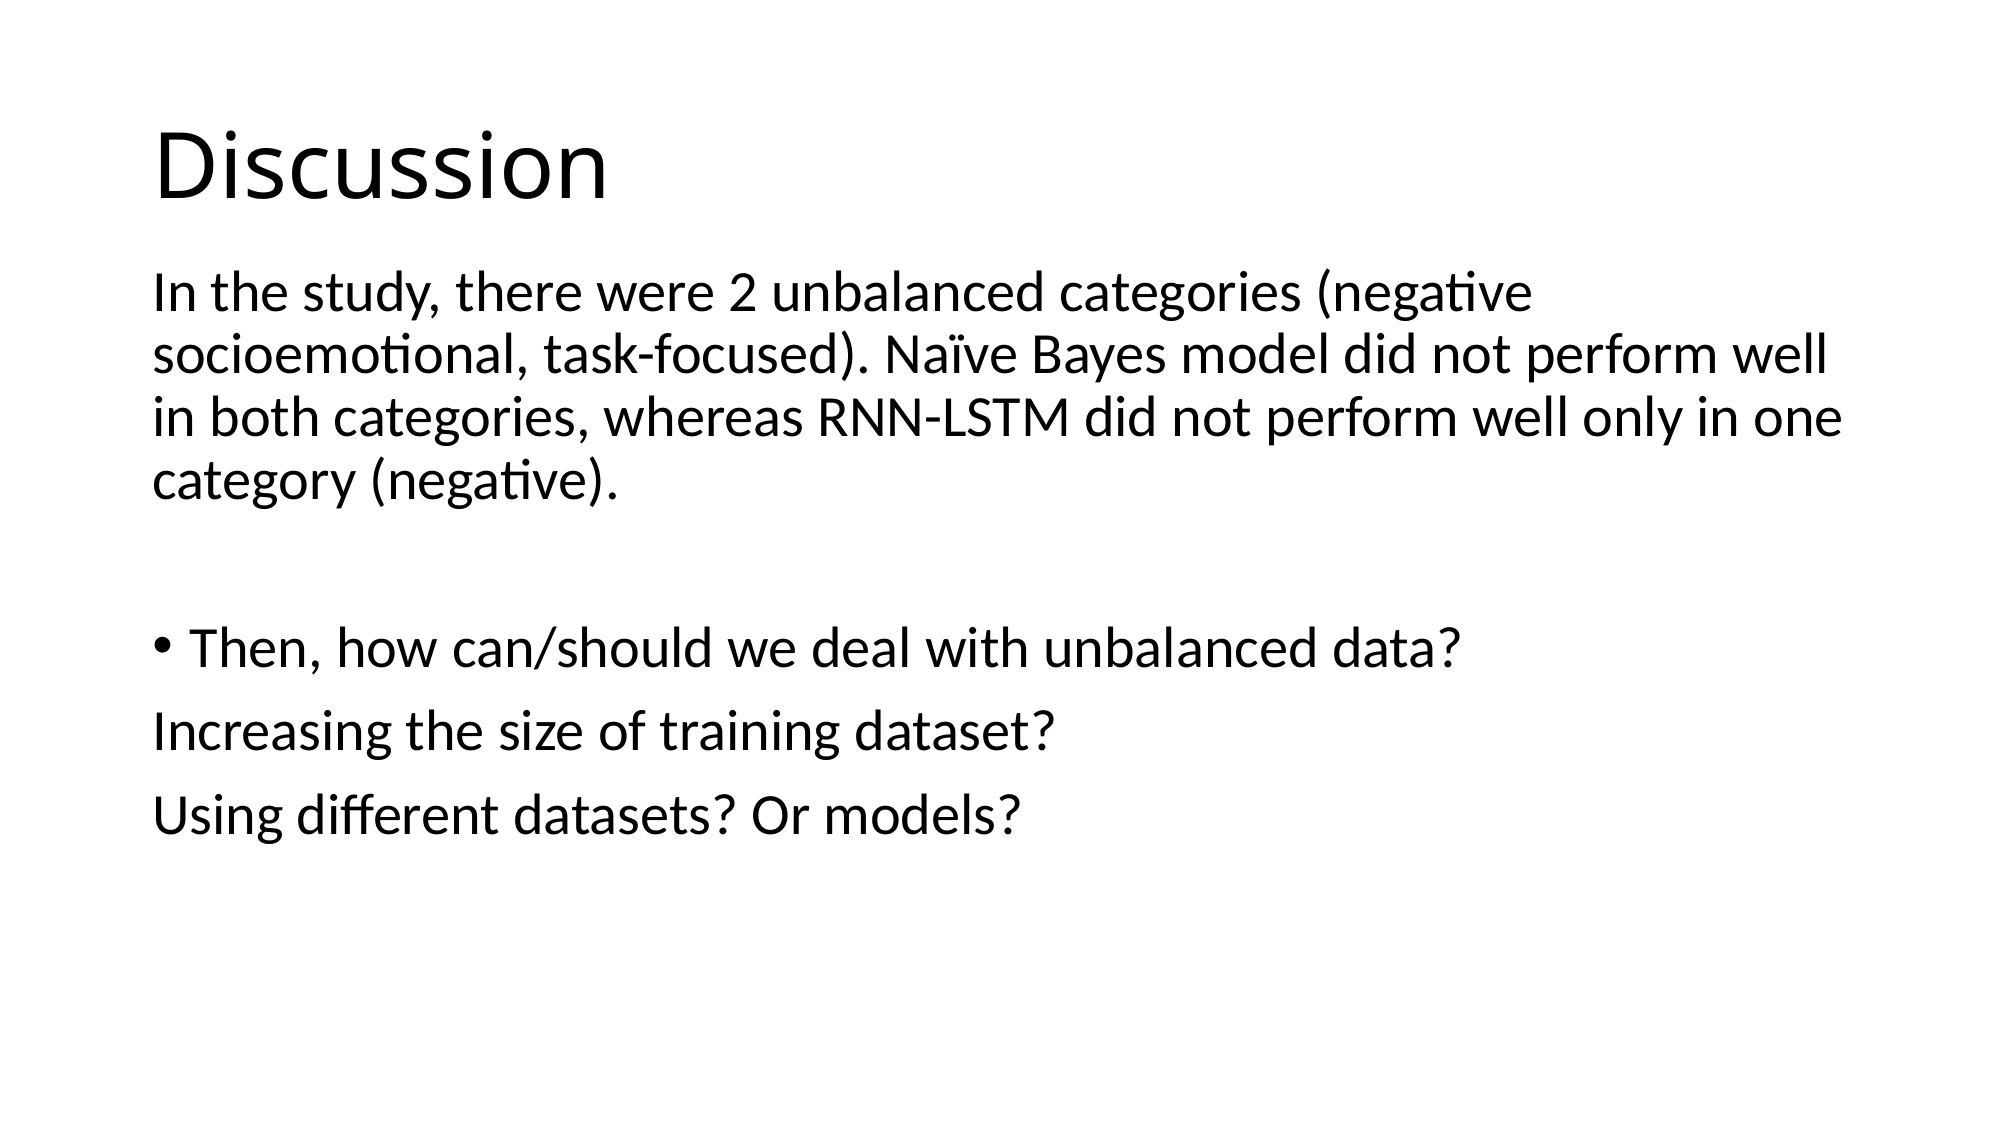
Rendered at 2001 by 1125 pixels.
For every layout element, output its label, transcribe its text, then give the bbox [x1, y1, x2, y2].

title Discussion [137, 59, 1863, 253]
list In the study, there were 2 unbalanced categories (negative socioemotional, task-focused). Naïve Bayes model did not perform well in both categories, whereas RNN-LSTM did not perform well only in one category (negative). Then, how can/should we deal with unbalanced data? Increasing the size of training dataset? Using different datasets? Or models? [137, 253, 1863, 1014]
